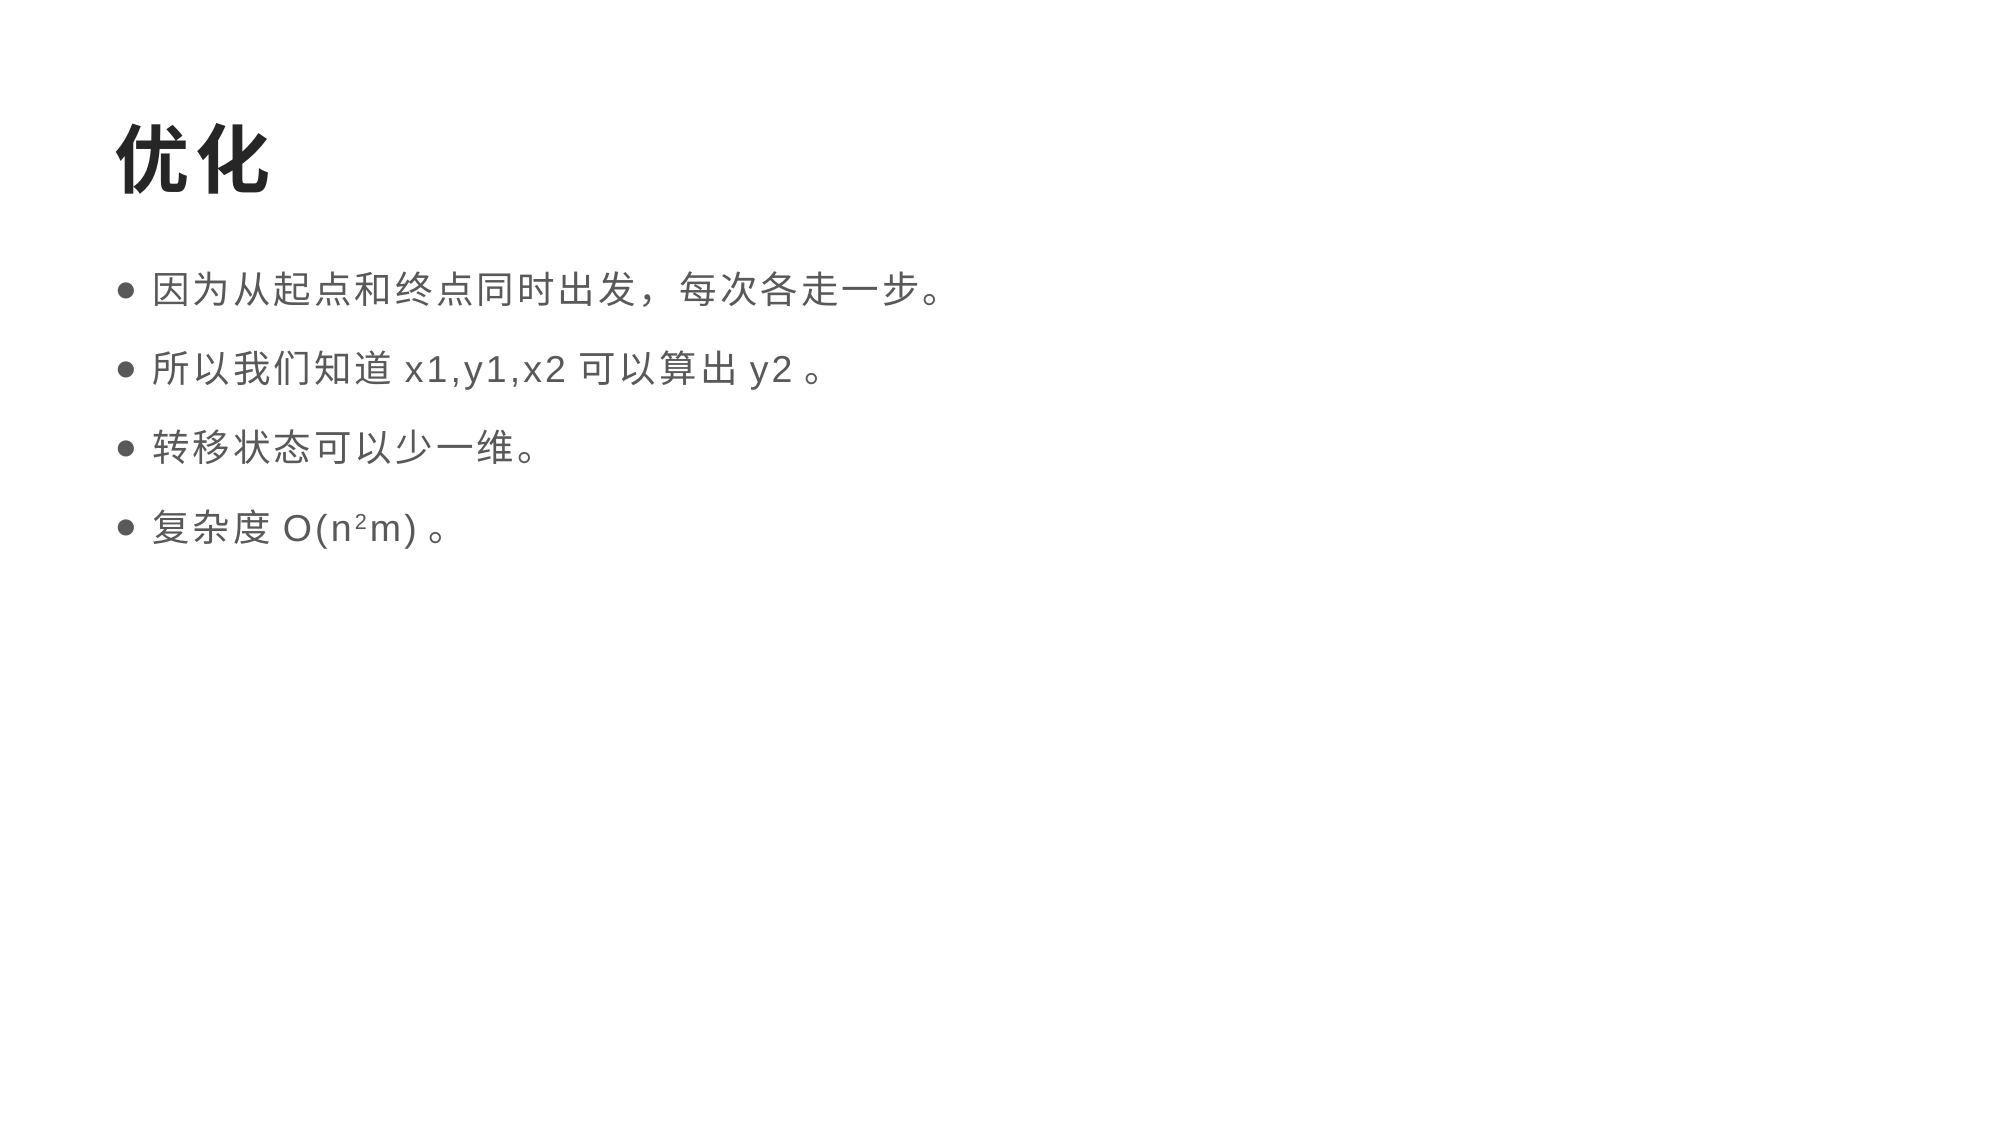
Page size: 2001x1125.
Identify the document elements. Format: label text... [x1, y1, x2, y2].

title 优化 [99, 99, 1900, 216]
list 因为从起点和终点同时出发，每次各走一步。 所以我们知道x1,y1,x2可以算出y2。 转移状态可以少一维。 复杂度O(n2m)。 [99, 244, 1900, 1026]
